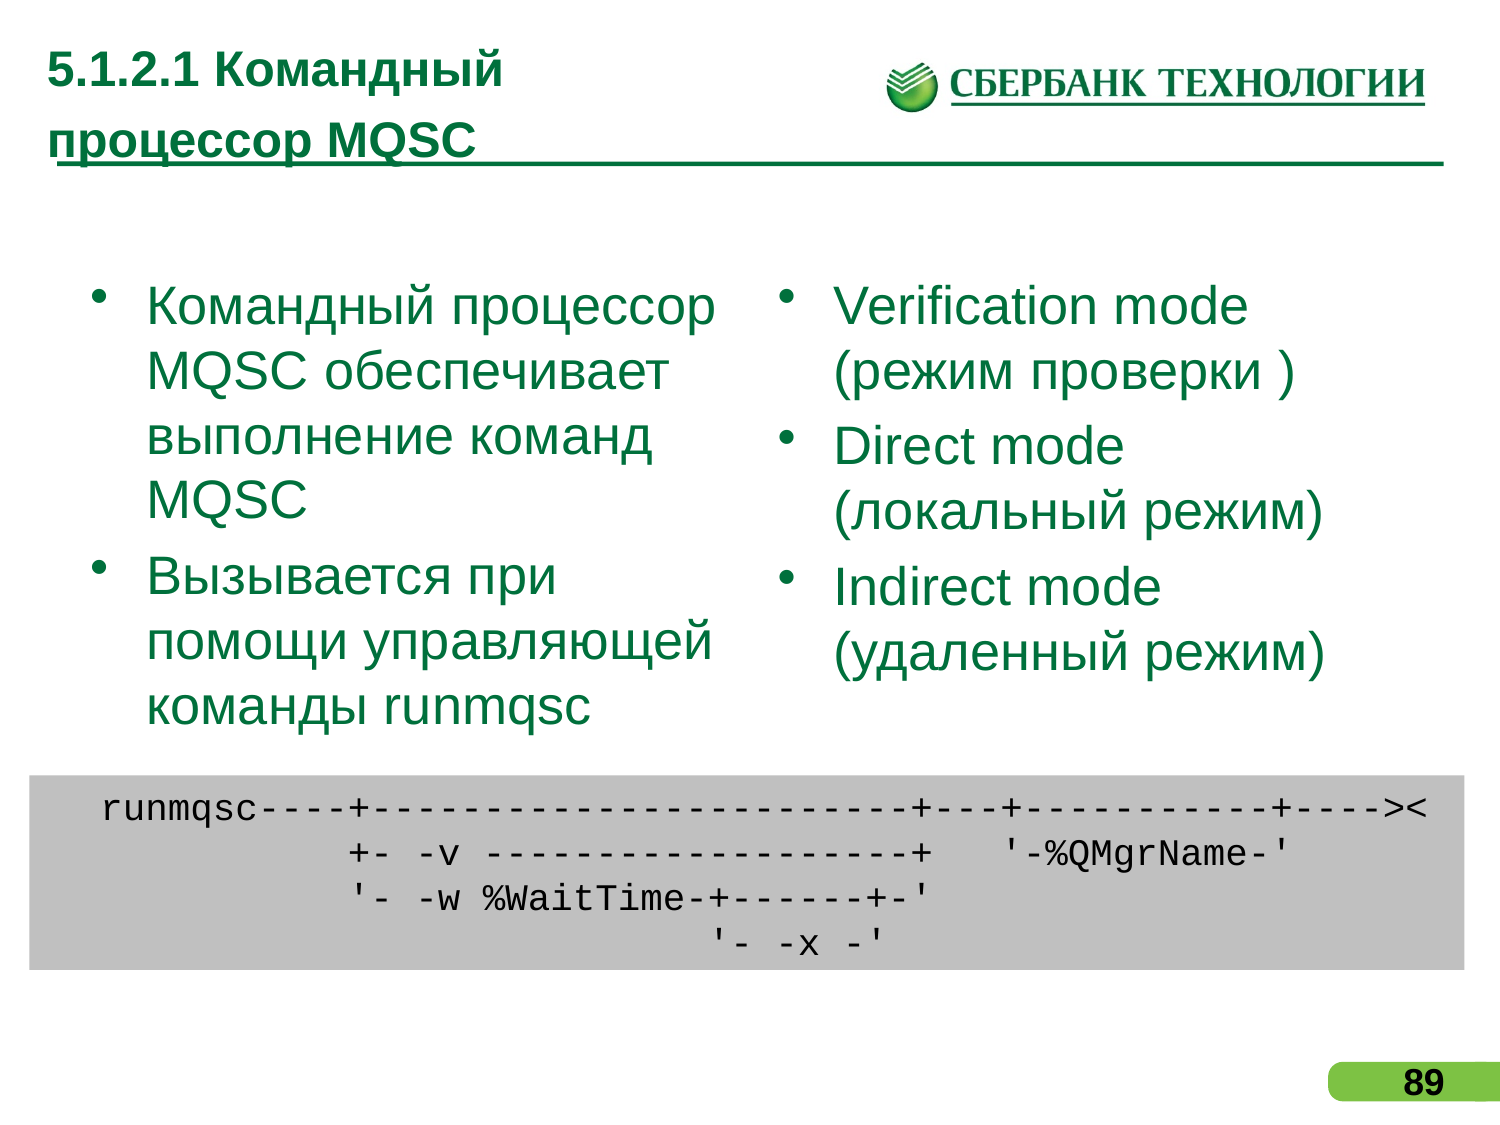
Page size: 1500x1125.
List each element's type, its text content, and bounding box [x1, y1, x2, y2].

text_box runmqsc----+------------------------+---+-----------+---->< +- -v -------------------+ '-%QMgrName-' '- -w %WaitTime-+------+-' '- -x -' [29, 775, 1465, 970]
title 5.1.2.1 Командный процессор MQSC [46, 40, 967, 152]
list Verification mode (режим проверки ) Direct mode (локальный режим) Indirect mode (удаленный режим) [762, 262, 1425, 732]
list Командный процессор MQSC обеспечивает выполнение команд MQSC Вызывается при помощи управляющей команды runmqsc [75, 262, 738, 757]
picture [868, 30, 1436, 161]
